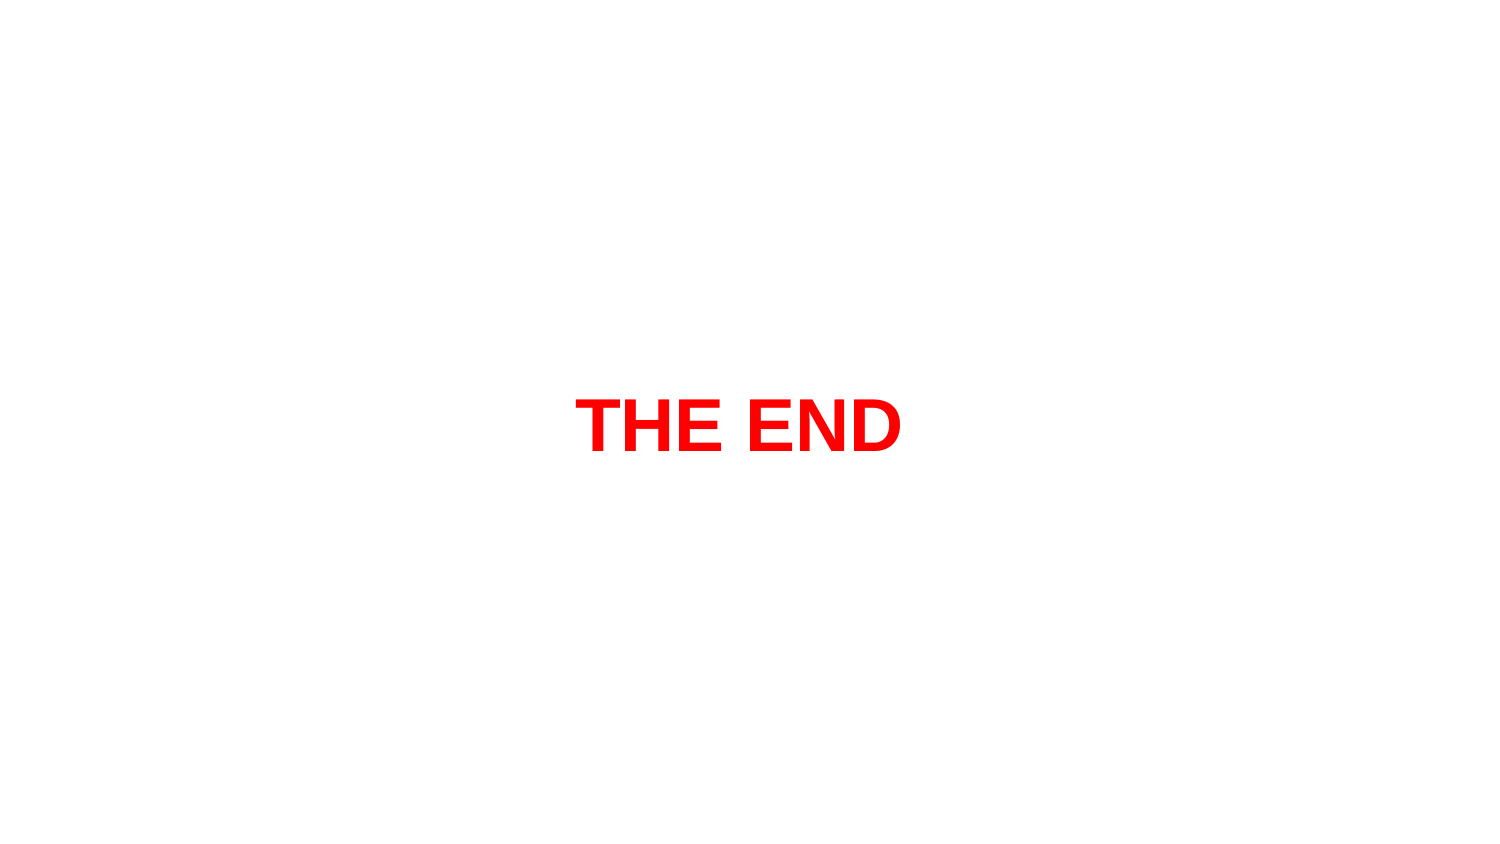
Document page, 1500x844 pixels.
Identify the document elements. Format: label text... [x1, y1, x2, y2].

title THE END [51, 352, 1449, 491]
